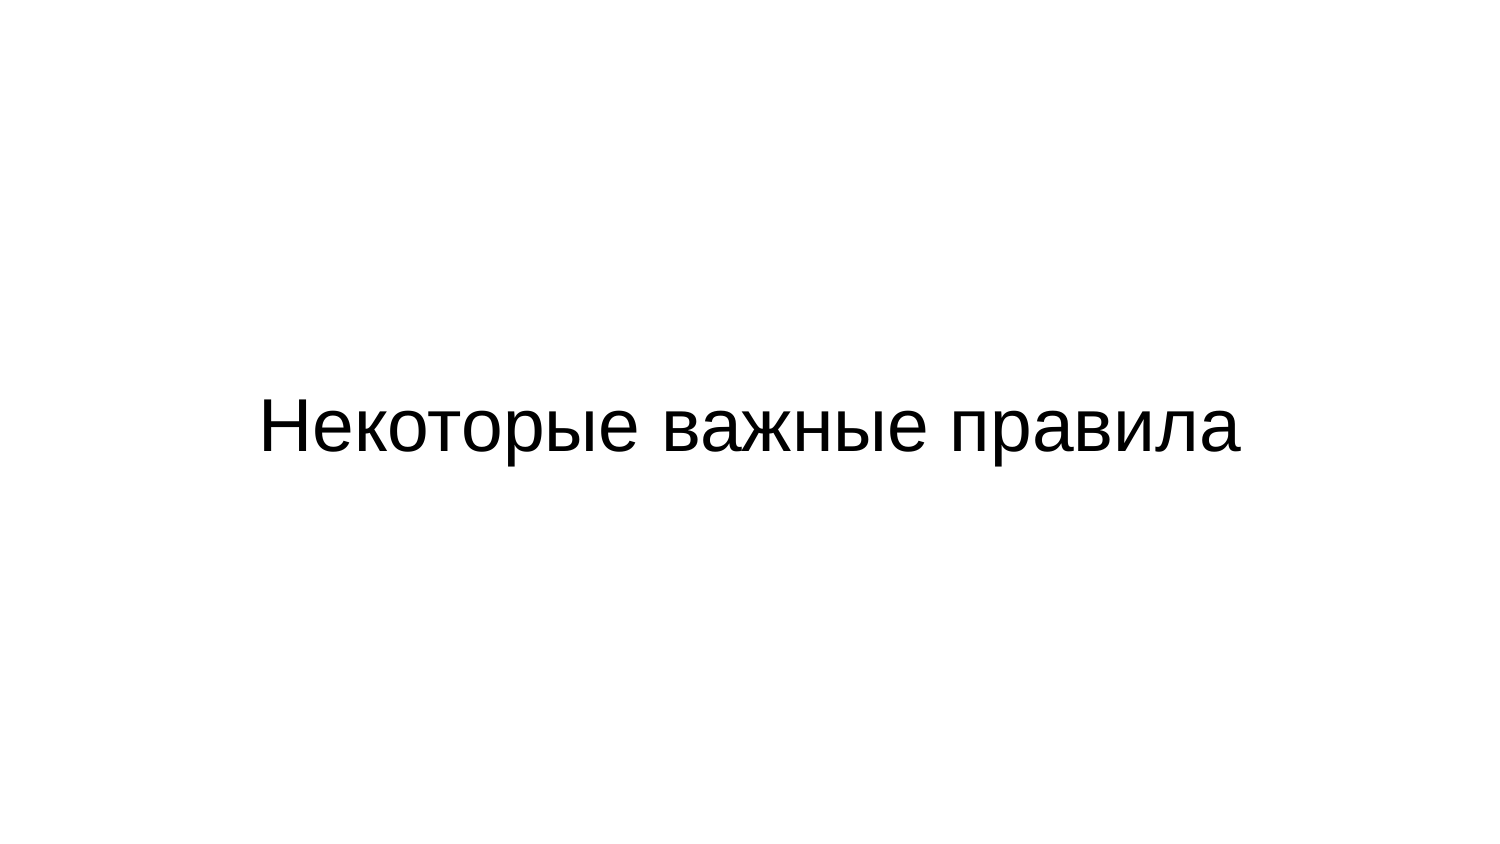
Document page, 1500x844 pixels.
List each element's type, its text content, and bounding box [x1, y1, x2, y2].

title Некоторые важные правила [51, 352, 1449, 491]
